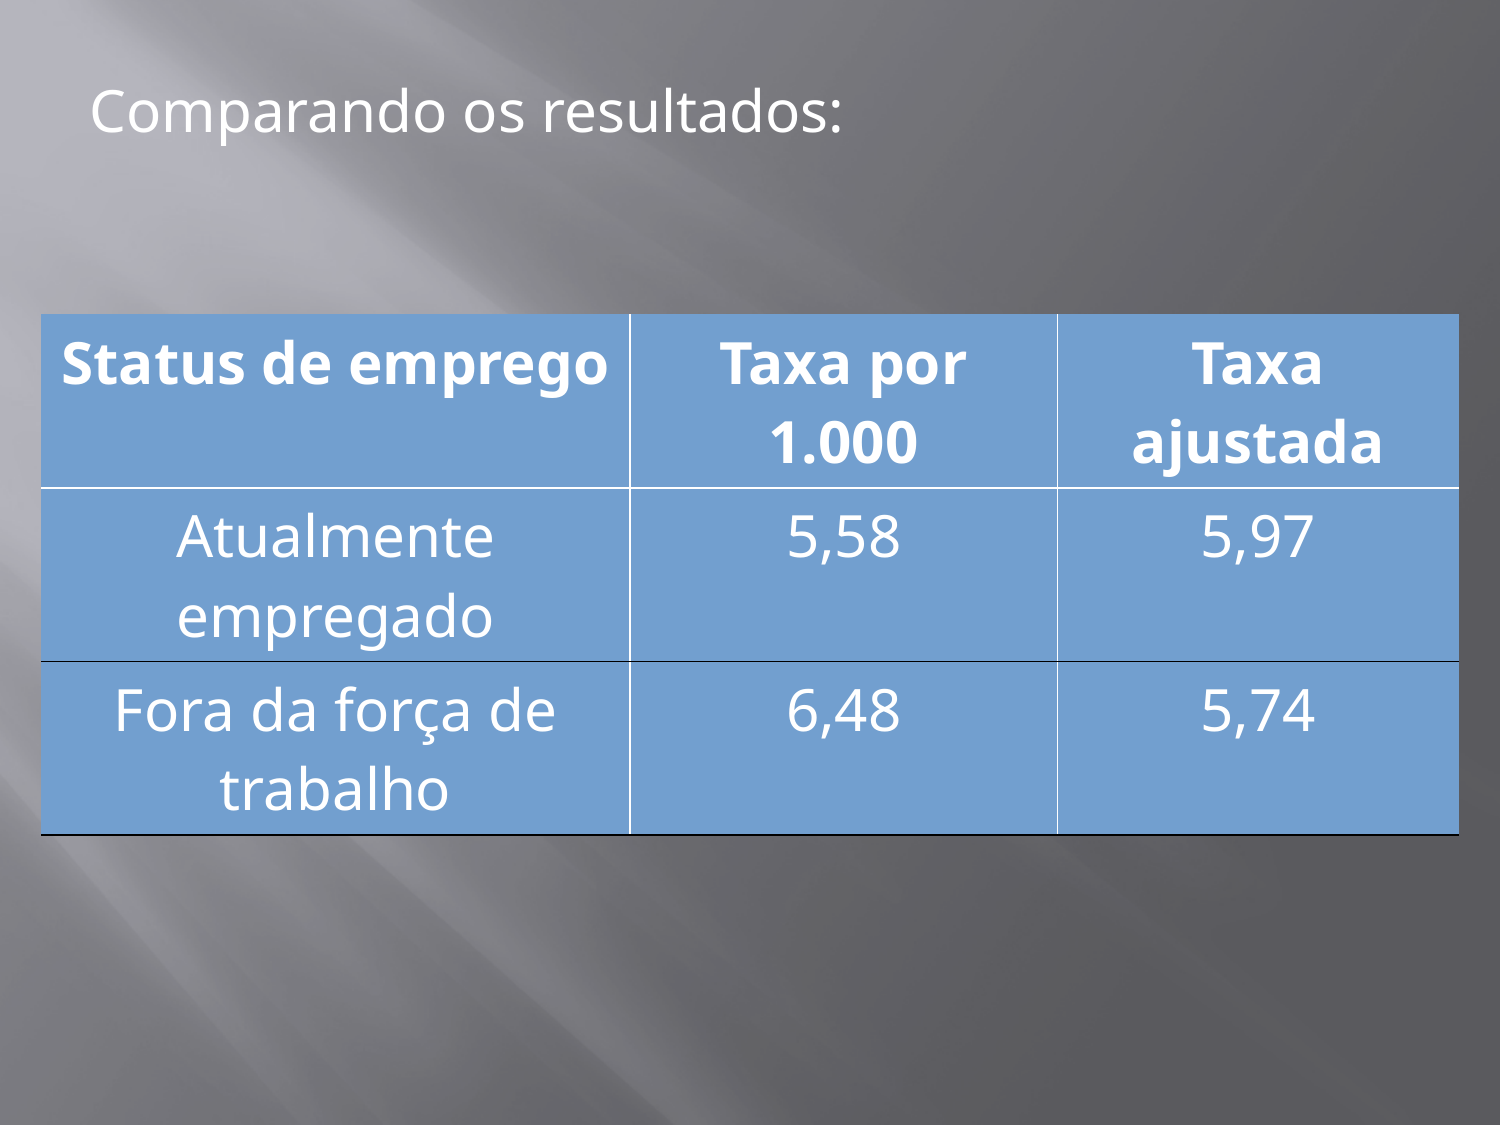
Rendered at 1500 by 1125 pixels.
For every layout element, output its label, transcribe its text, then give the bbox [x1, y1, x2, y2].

table_header Taxa por 1.000 [631, 314, 1057, 487]
table_cell Fora da força de trabalho [41, 662, 629, 834]
table_cell Atualmente empregado [41, 489, 629, 661]
table_cell 5,58 [631, 489, 1057, 661]
table_cell 5,74 [1058, 662, 1459, 834]
table_header Status de emprego [41, 314, 629, 487]
table_header Taxa ajustada [1058, 314, 1459, 487]
table_cell 5,97 [1058, 489, 1459, 661]
picture [0, 0, 1500, 1125]
text_box Comparando os resultados: [74, 836, 1425, 1005]
table_cell 6,48 [631, 662, 1057, 834]
text_box Comparando os resultados: [74, 66, 1425, 314]
